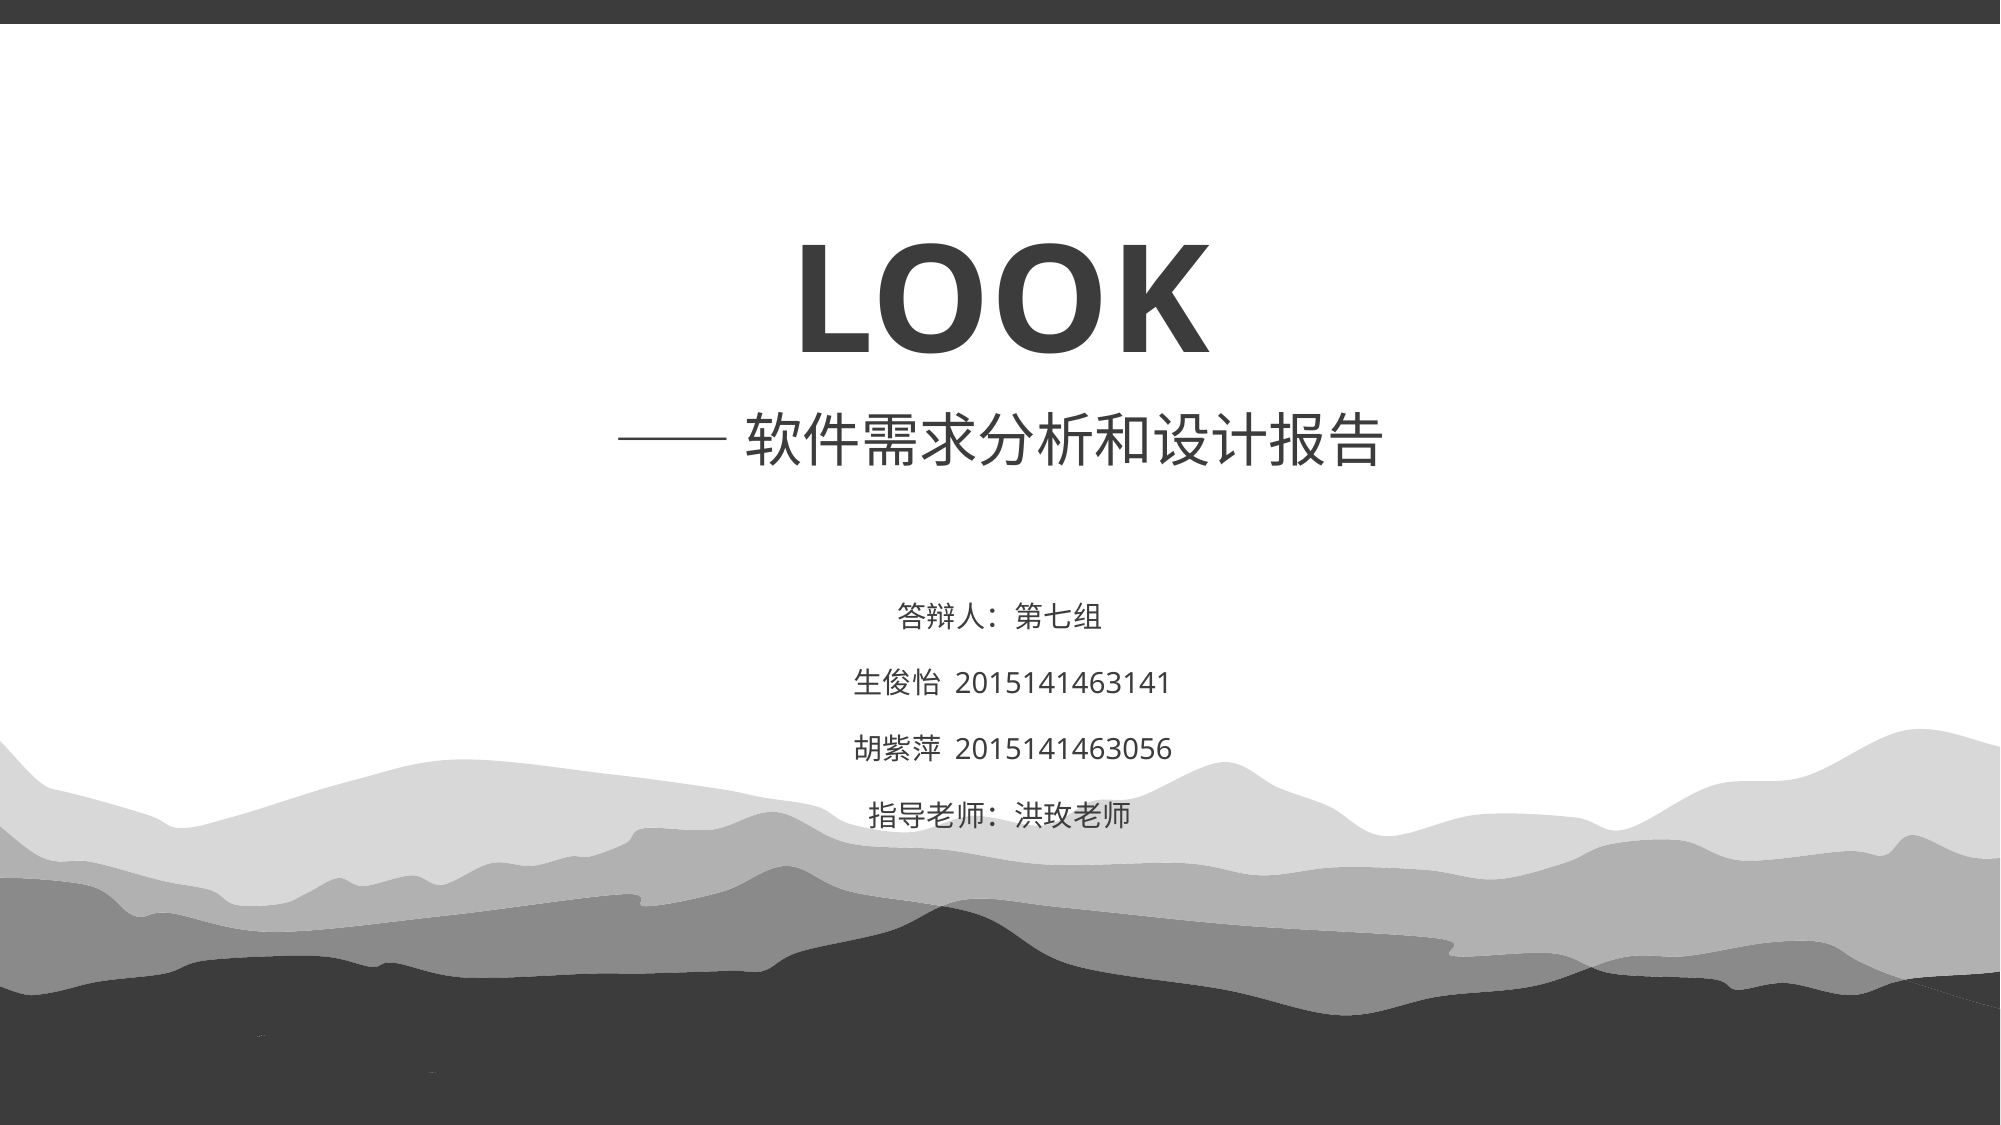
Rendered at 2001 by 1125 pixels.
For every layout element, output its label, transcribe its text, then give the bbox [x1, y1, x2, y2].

list ——软件需求分析和设计报告 [377, 403, 1623, 498]
list LOOK [377, 215, 1623, 386]
list 答辩人：第七组 生俊怡 2015141463141 胡紫萍 2015141463056 指导老师：洪玫老师 [377, 580, 1623, 807]
